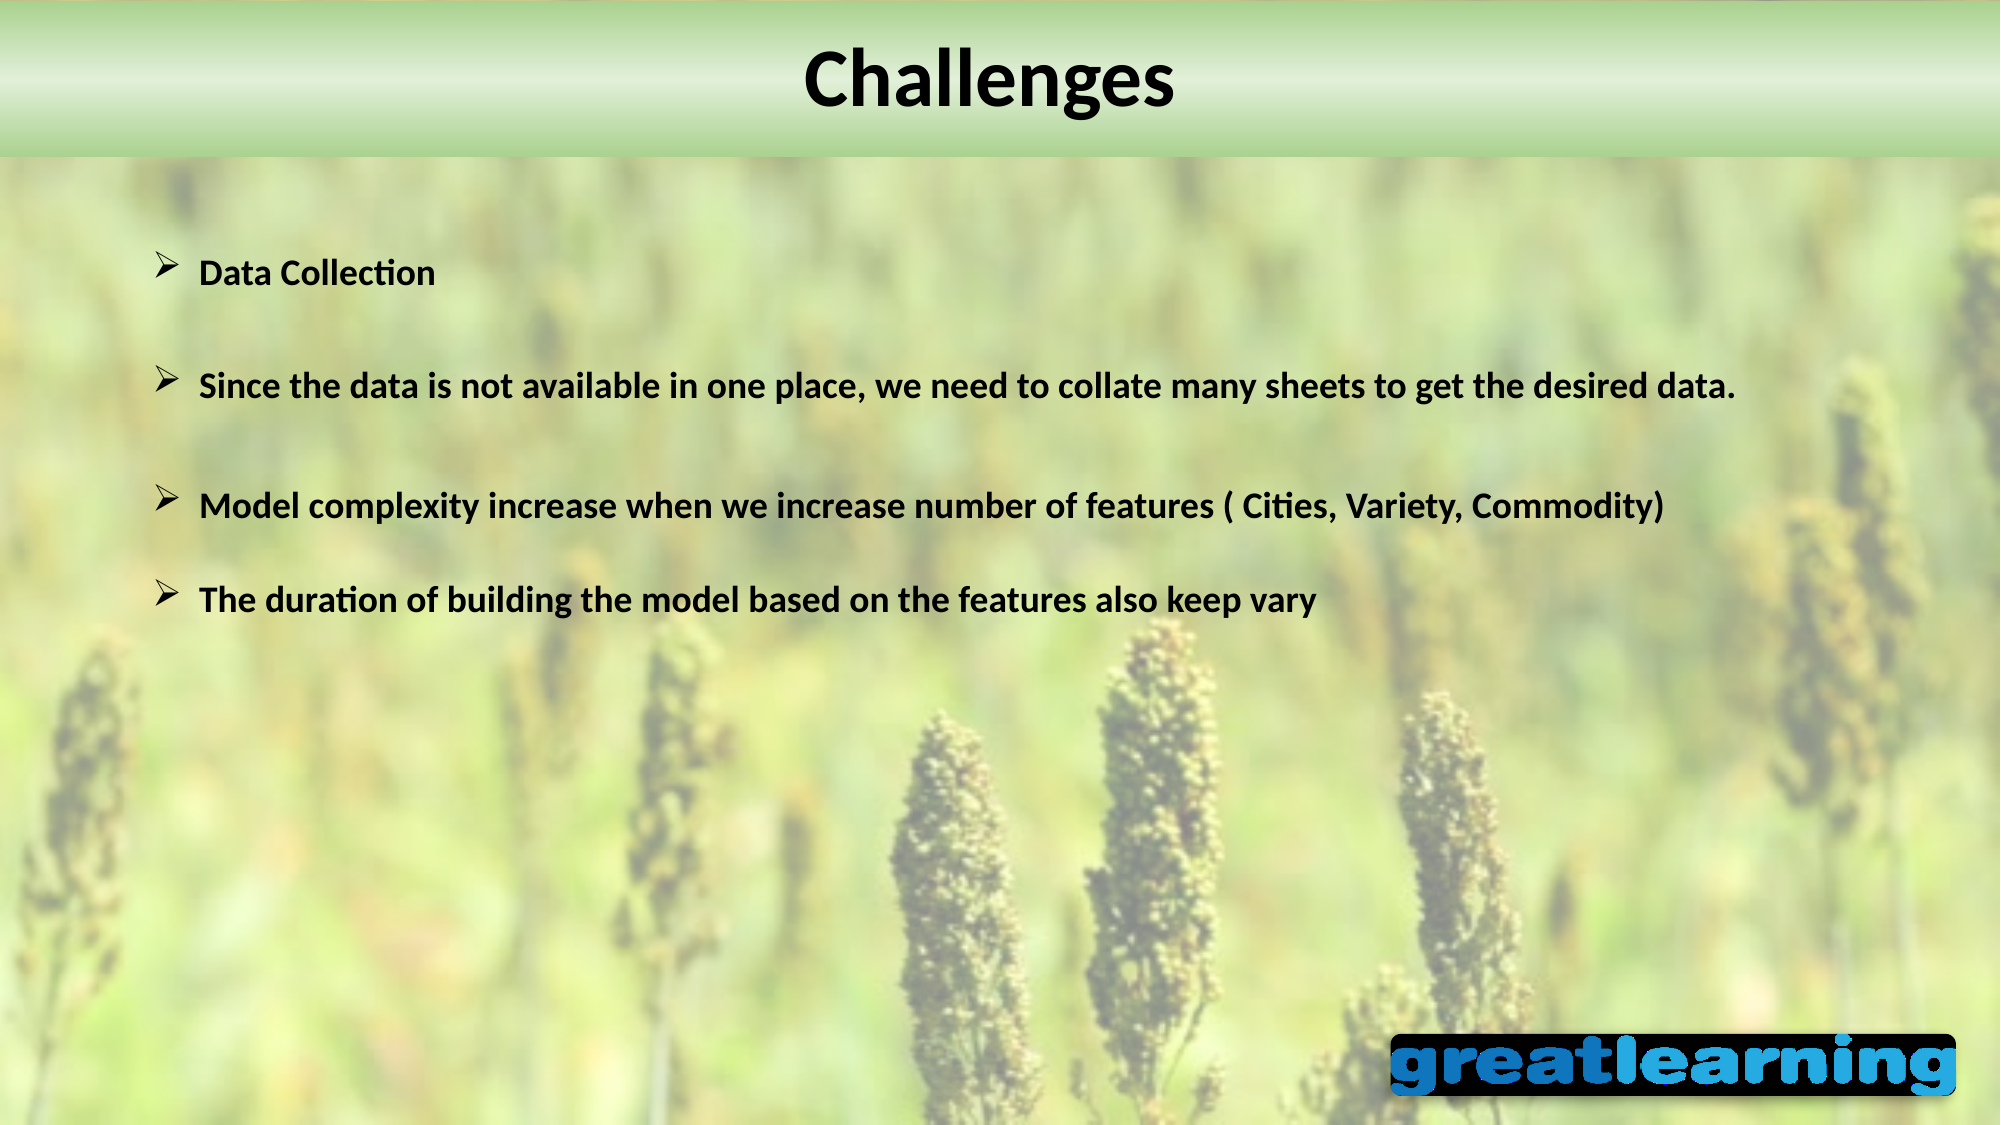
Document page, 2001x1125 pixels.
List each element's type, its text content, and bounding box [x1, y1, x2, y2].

text_box The duration of building the model based on the features also keep vary [137, 567, 1891, 628]
text_box Since the data is not available in one place, we need to collate many sheets to get the desired data. [137, 353, 1891, 414]
picture [1390, 1033, 1957, 1096]
text_box Challenges [0, 1, 2000, 158]
text_box Model complexity increase when we increase number of features ( Cities, Variety, Commodity) [137, 473, 1891, 533]
text_box Data Collection [137, 240, 1891, 300]
